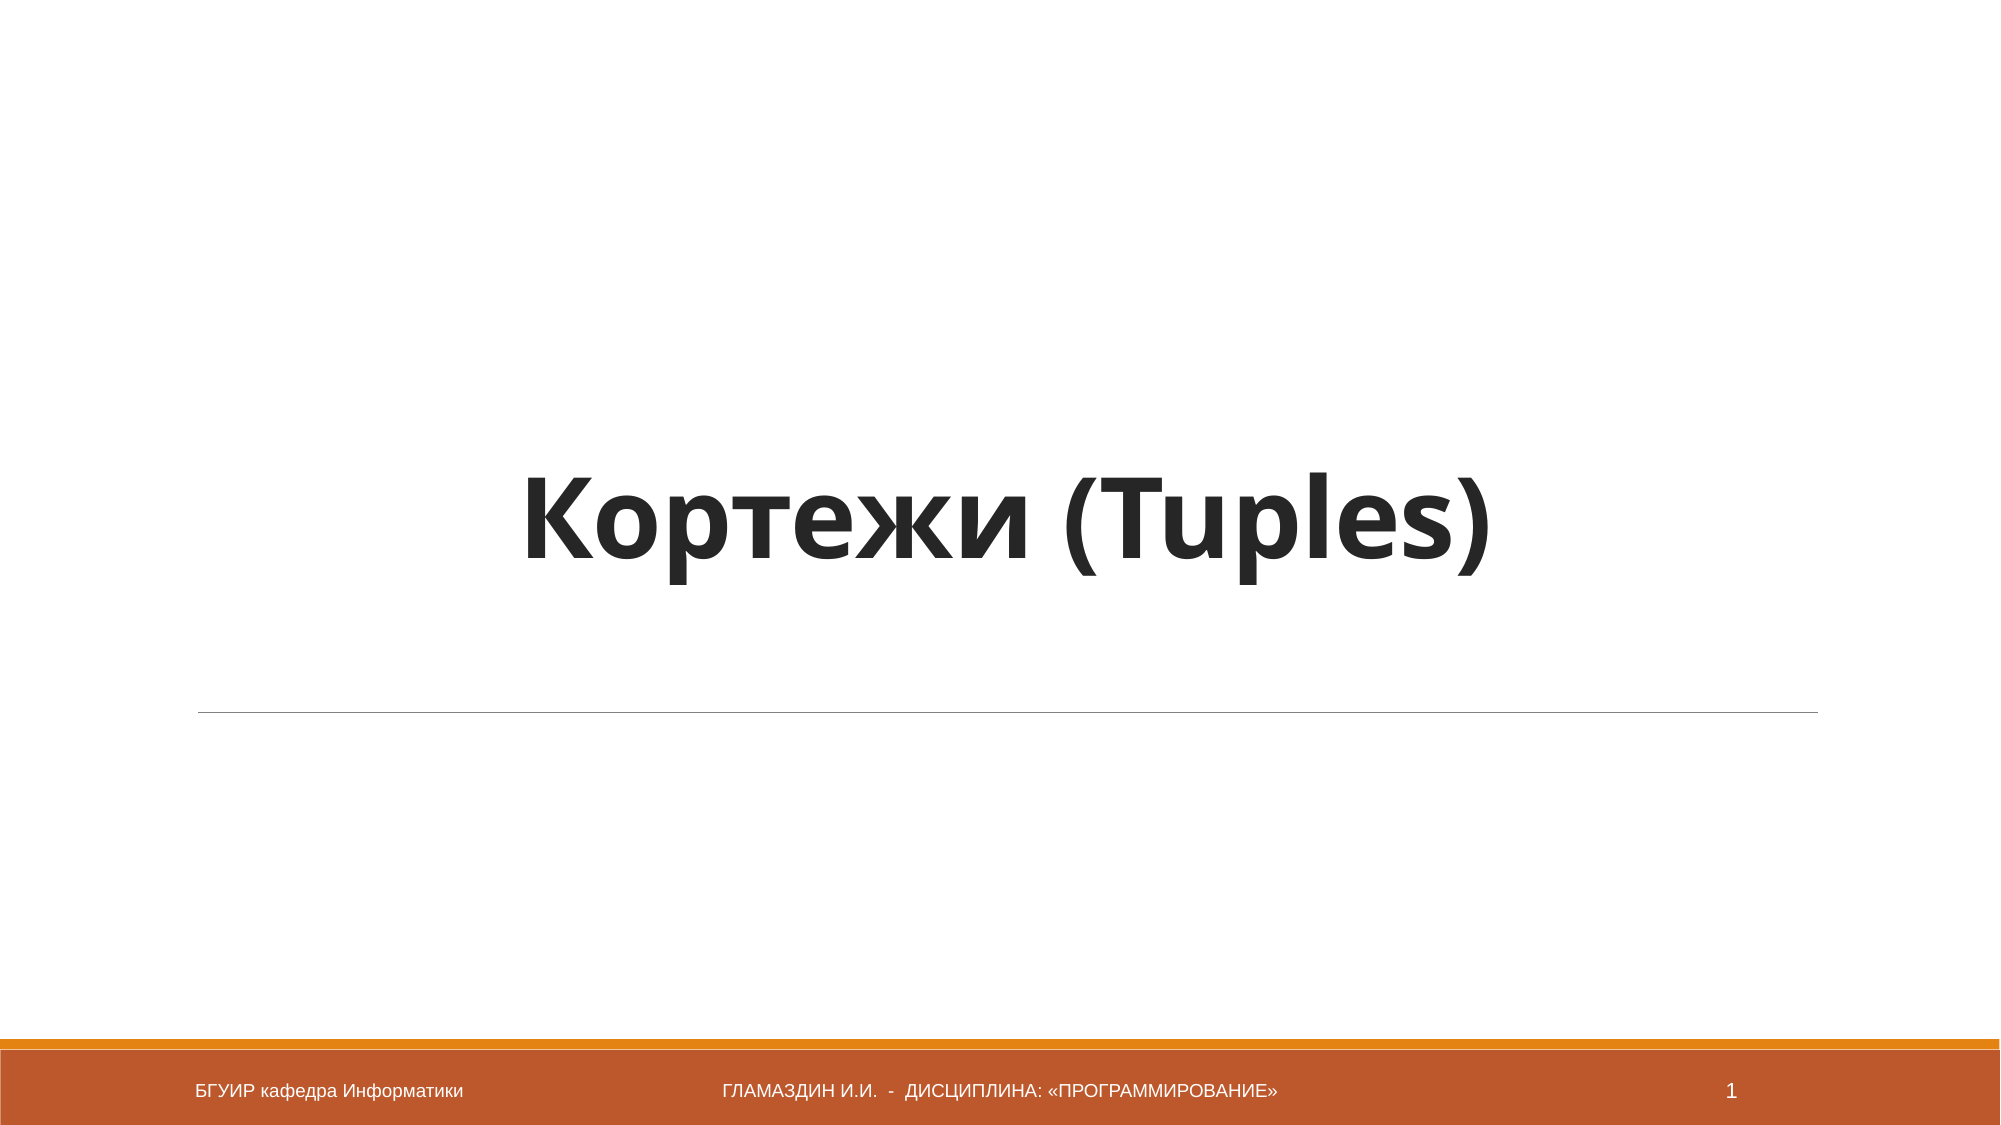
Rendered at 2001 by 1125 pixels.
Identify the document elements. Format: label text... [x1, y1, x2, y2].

subtitle [474, 637, 1525, 925]
title Кортежи (Tuples) [198, 349, 1813, 591]
slide_number 1 [1624, 1059, 1840, 1120]
footer Гламаздин и.и. - дисциплина: «Программирование» [604, 1059, 1396, 1120]
slide_number БГУИР кафедра Информатики [180, 1059, 586, 1120]
